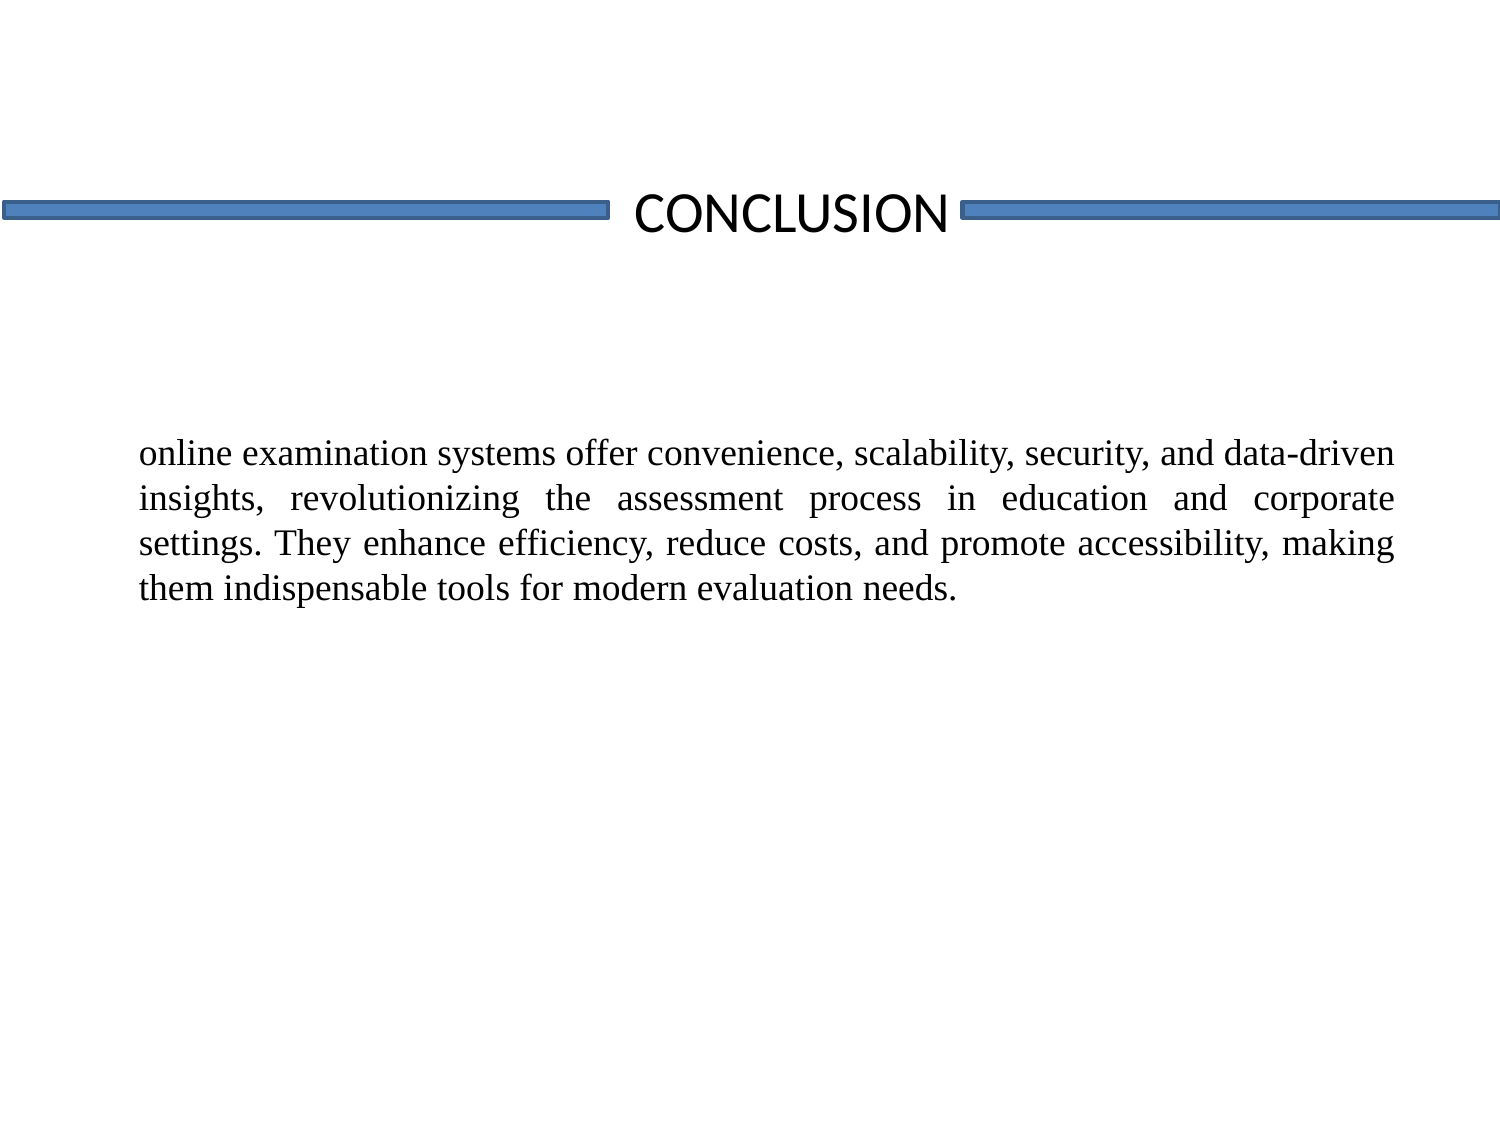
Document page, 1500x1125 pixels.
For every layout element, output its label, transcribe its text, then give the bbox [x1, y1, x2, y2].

text_box CONCLUSION [620, 166, 975, 252]
text_box [2, 200, 610, 220]
text_box [975, 200, 1500, 220]
text_box online examination systems offer convenience, scalability, security, and data-driven insights, revolutionizing the assessment process in education and corporate settings. They enhance efficiency, reduce costs, and promote accessibility, making them indispensable tools for modern evaluation needs. [123, 420, 1412, 616]
